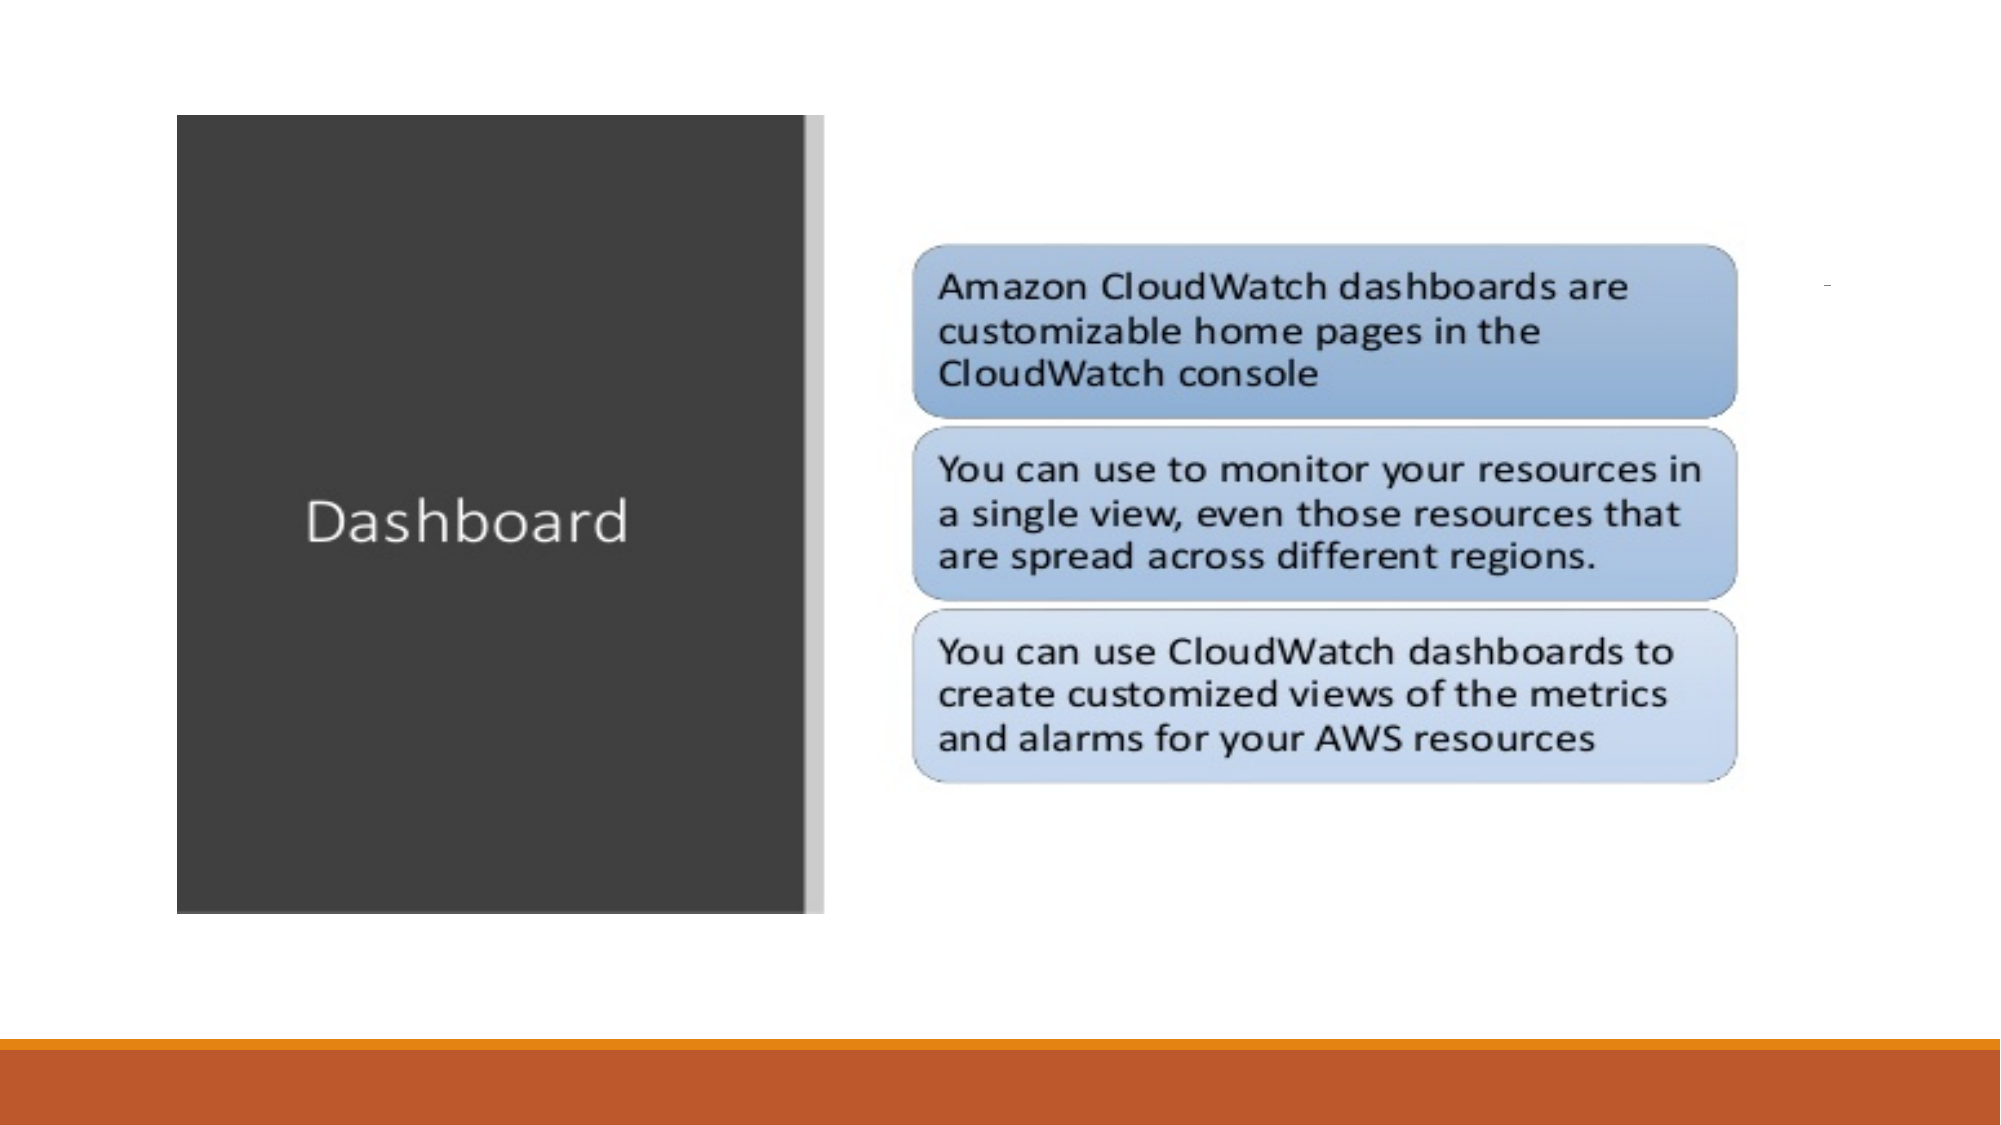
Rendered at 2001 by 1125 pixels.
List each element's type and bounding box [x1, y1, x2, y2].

list [177, 114, 1824, 914]
